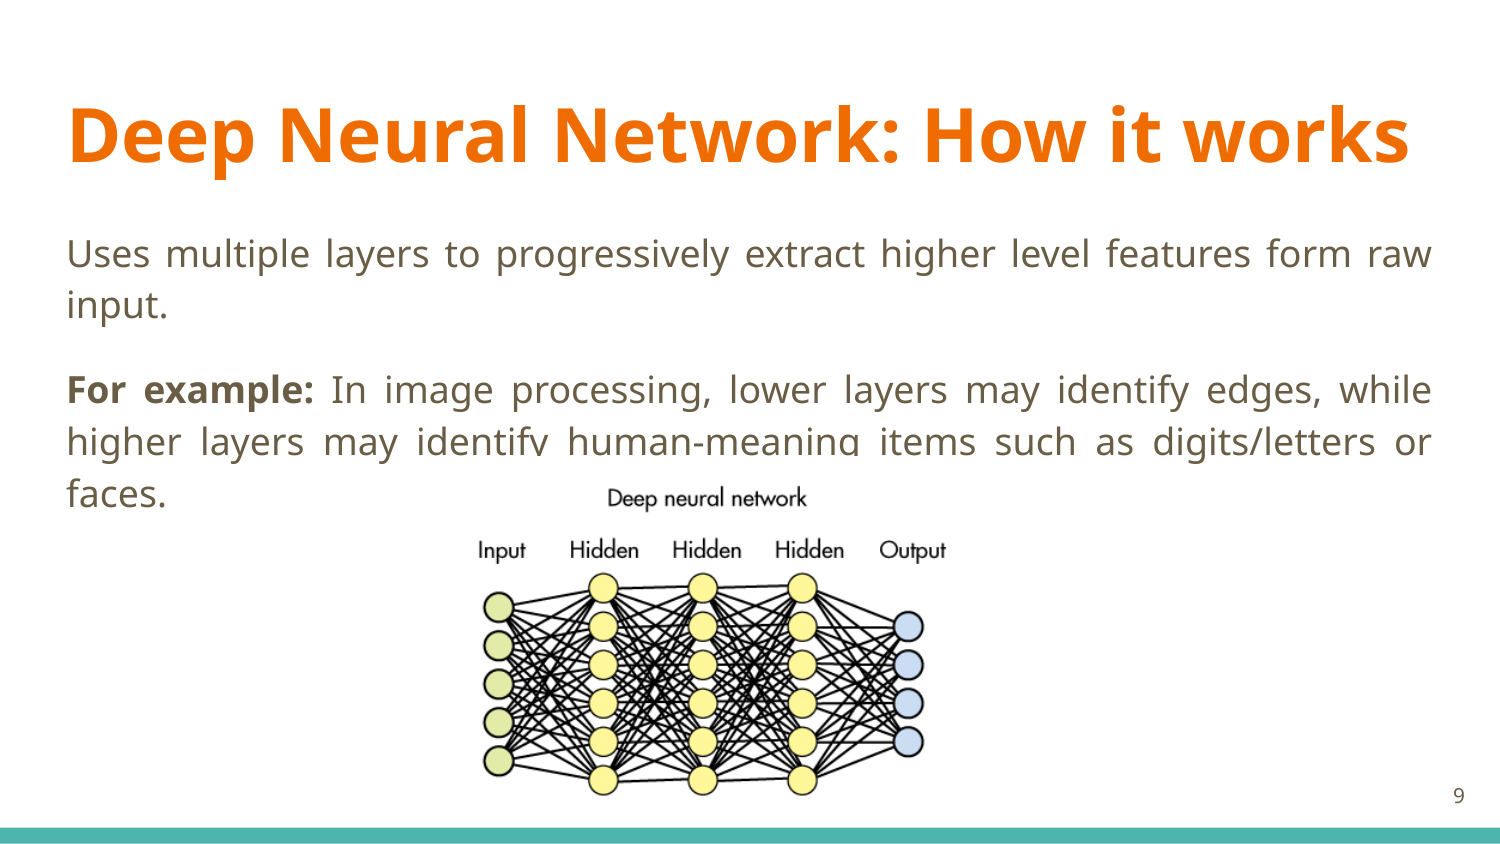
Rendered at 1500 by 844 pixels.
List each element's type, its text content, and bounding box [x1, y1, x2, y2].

title Deep Neural Network: How it works [51, 72, 1449, 189]
picture [437, 456, 976, 823]
slide_number ‹#› [1389, 764, 1480, 830]
list Uses multiple layers to progressively extract higher level features form raw input. For example: In image processing, lower layers may identify edges, while higher layers may identify human-meaning items such as digits/letters or faces. [51, 207, 1449, 750]
